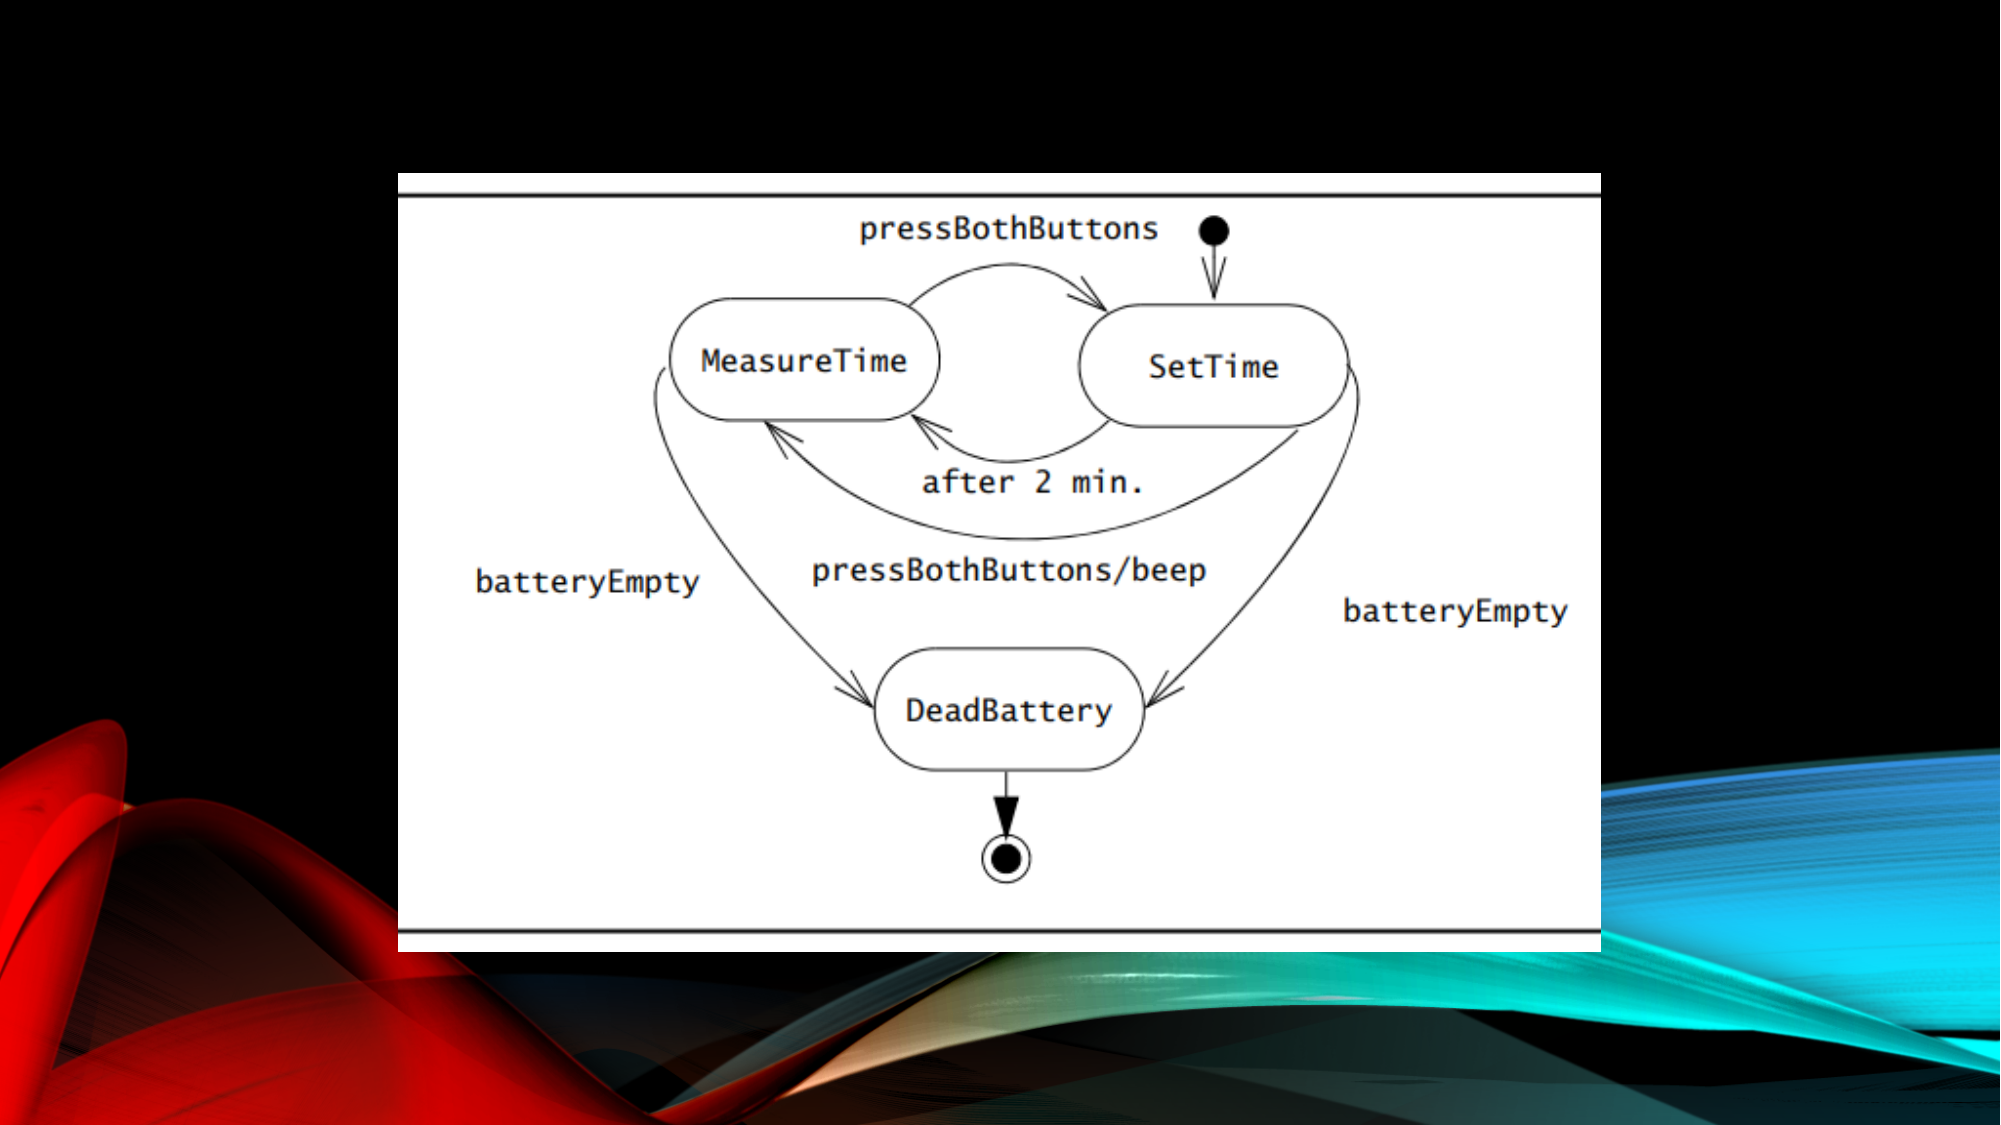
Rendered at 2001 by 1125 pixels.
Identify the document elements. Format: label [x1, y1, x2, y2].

picture [0, 172, 2000, 1125]
